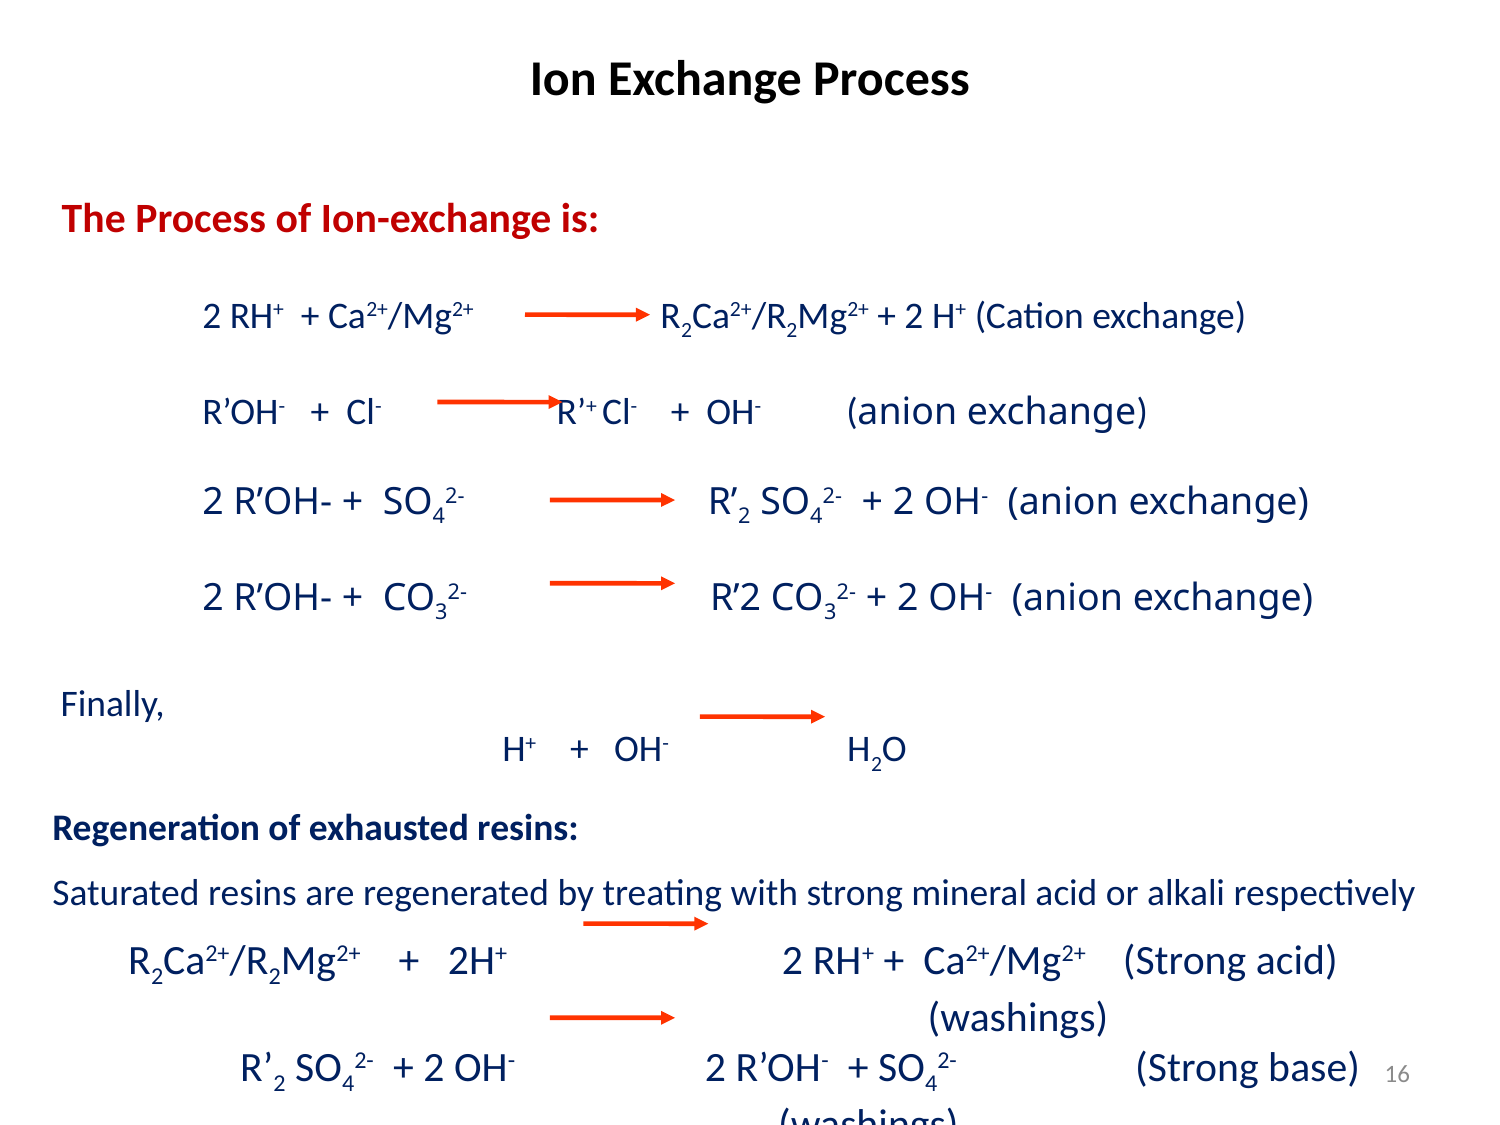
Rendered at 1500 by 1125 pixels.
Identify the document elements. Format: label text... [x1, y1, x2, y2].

text_box [549, 577, 676, 590]
text_box [437, 395, 563, 409]
text_box [524, 308, 650, 321]
text_box [583, 917, 709, 930]
title Ion Exchange Process [75, 37, 1425, 113]
text_box [549, 493, 676, 507]
text_box [549, 1011, 676, 1025]
text_box The Process of Ion-exchange is: 2 RH+ + Ca2+/Mg2+ R2Ca2+/R2Mg2+ + 2 H+ (Cation exchange) R’OH- + Cl- R’+ Cl- + OH- (anion exchange) 2 R’OH- + SO42- R’2 SO42- + 2 OH- (anion exchange) 2 R’OH- + CO32- R’2 CO32- + 2 OH- (anion exchange) Finally, H+ + OH- H2O Regeneration of exhausted resins: Saturated resins are regenerated by treating with strong mineral acid or alkali respectively R2Ca2+/R2Mg2+ + 2H+ 2 RH+ + Ca2+/Mg2+ (Strong acid) (washings) R’2 SO42- + 2 OH- 2 R’OH- + SO42- (Strong base) (washings) [37, 183, 1475, 1125]
text_box [699, 710, 826, 723]
